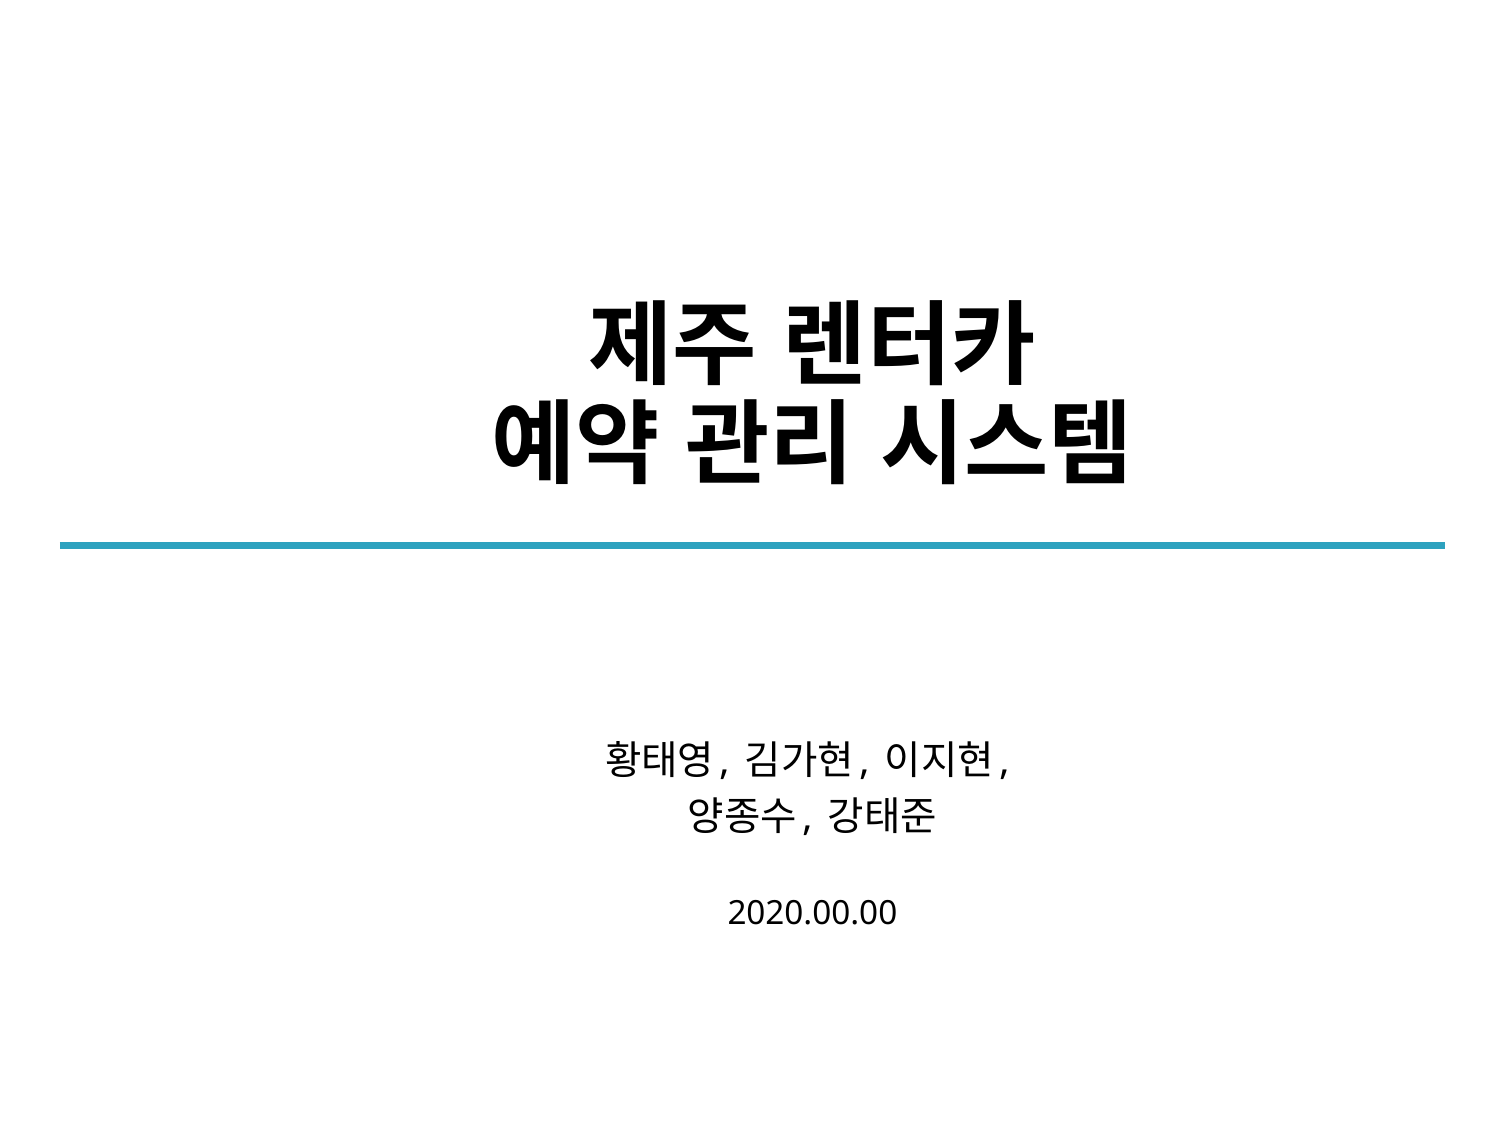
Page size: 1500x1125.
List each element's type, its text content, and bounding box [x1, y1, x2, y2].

text_box 황태영, 김가현, 이지현, 양종수, 강태준 2020.00.00 [81, 727, 1500, 941]
text_box 제주 렌터카 예약 관리 시스템 [81, 290, 1500, 504]
